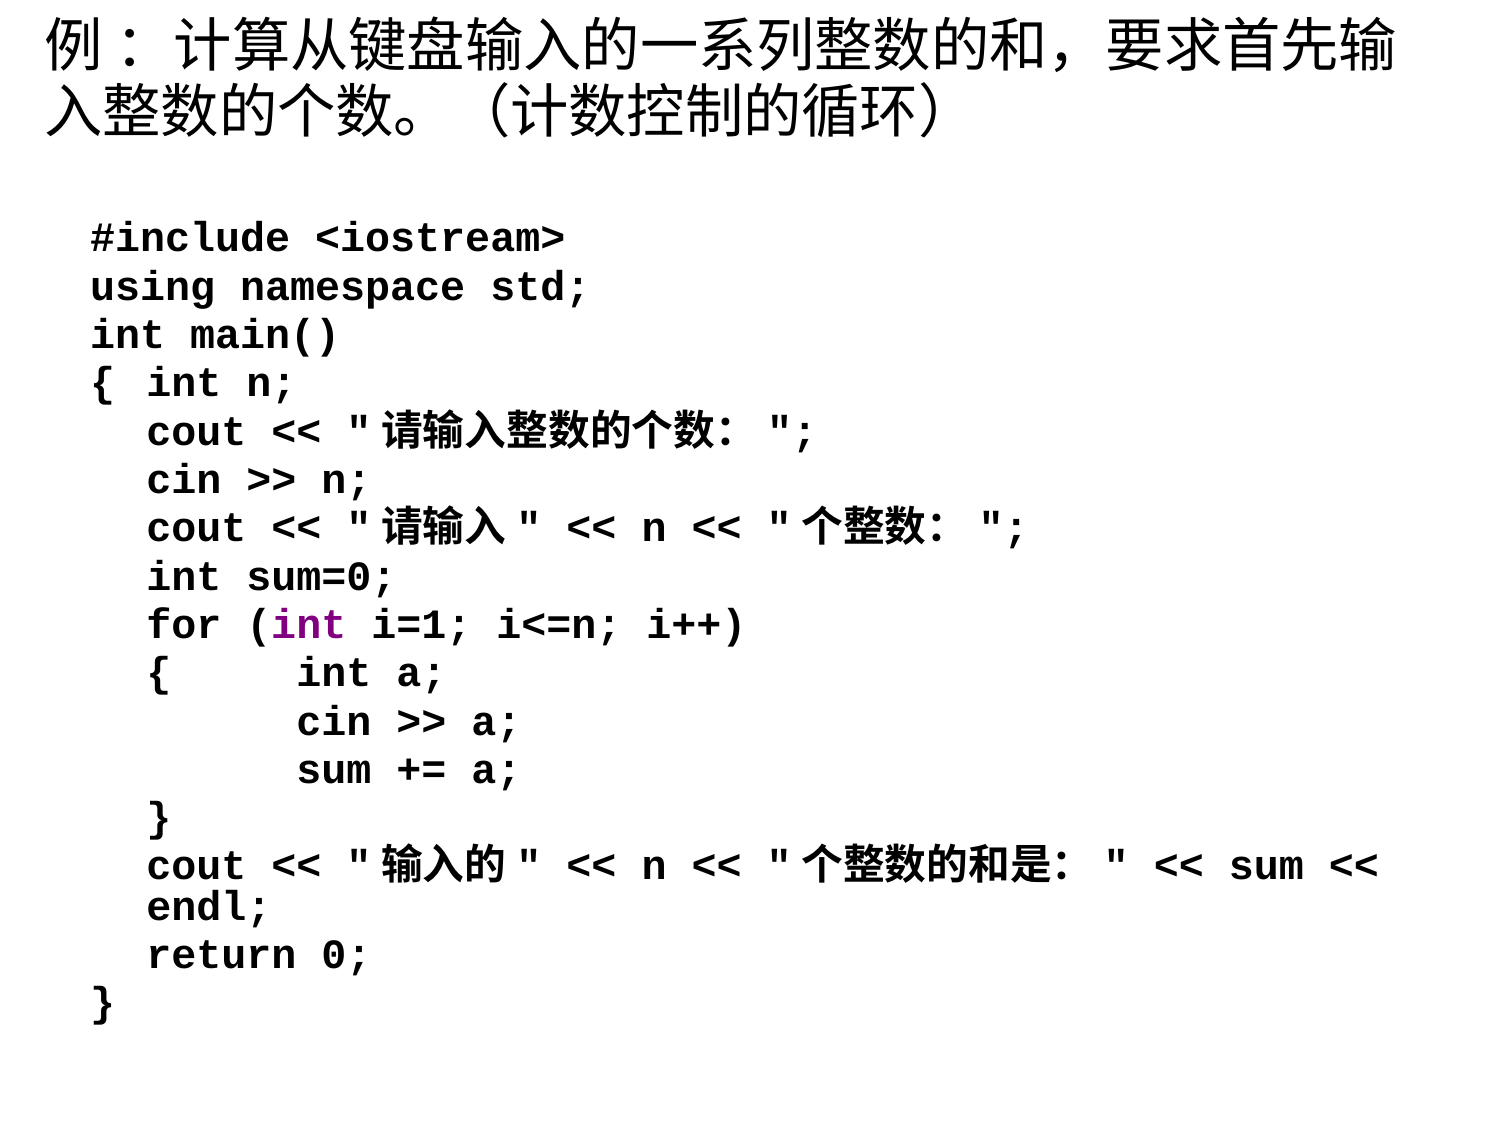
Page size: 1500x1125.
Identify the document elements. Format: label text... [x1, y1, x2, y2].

list #include <iostream> using namespace std; int main() { int n; cout << "请输入整数的个数："; cin >> n; cout << "请输入" << n << "个整数："; int sum=0; for (int i=1; i<=n; i++) { int a; cin >> a; sum += a; } cout << "输入的" << n << "个整数的和是：" << sum << endl; return 0; } [75, 212, 1425, 1125]
title 例 ：计算从键盘输入的一系列整数的和，要求首先输入整数的个数。（计数控制的循环） [29, 31, 1425, 149]
